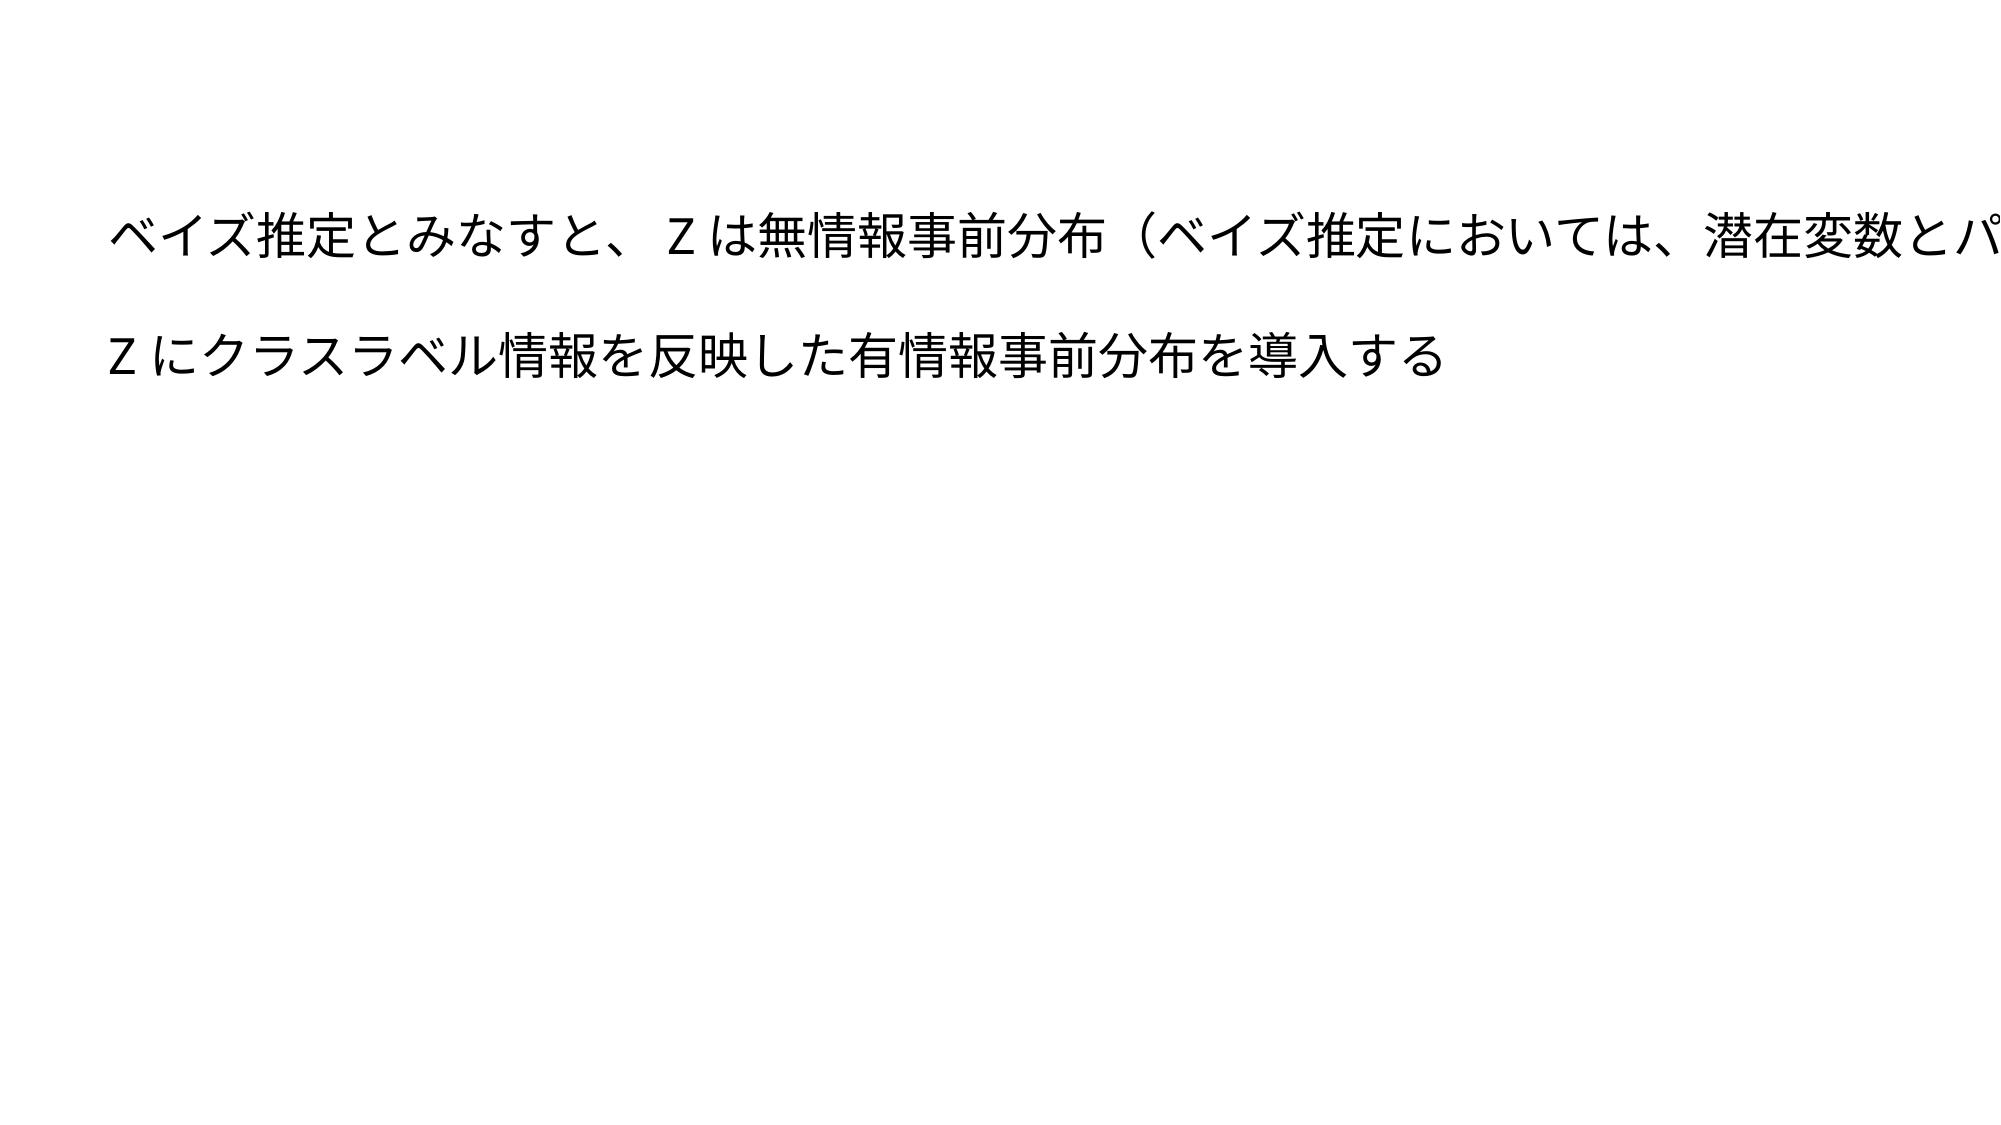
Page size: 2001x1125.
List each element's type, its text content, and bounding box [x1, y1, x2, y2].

text_box ベイズ推定とみなすと、Zは無情報事前分布（ベイズ推定においては、潜在変数とパラメータは区別しない） Zにクラスラベル情報を反映した有情報事前分布を導入する [93, 197, 2000, 393]
